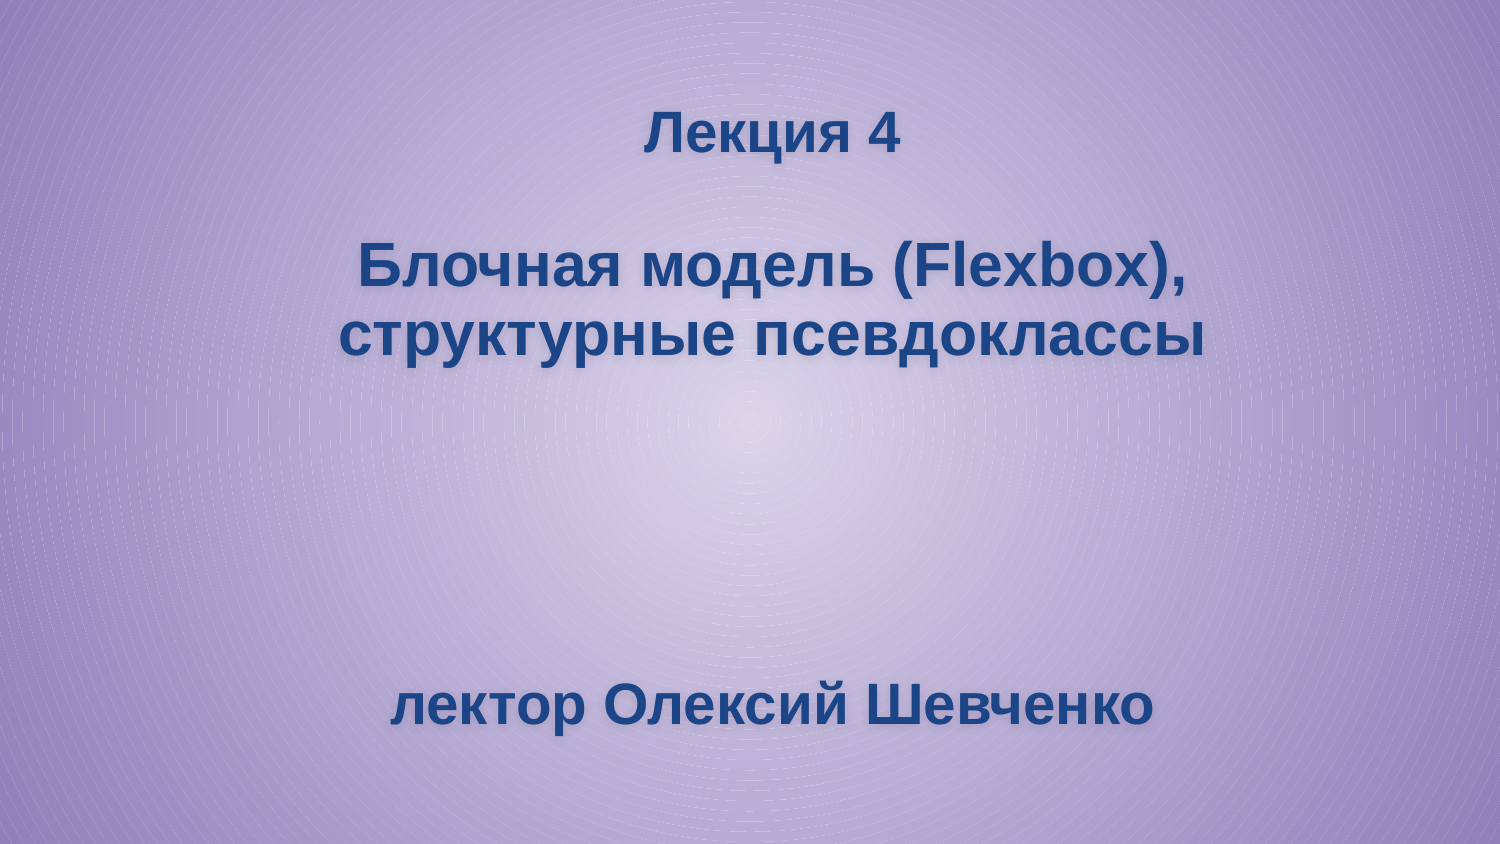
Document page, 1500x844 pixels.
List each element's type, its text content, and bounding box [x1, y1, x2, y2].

subtitle Лекция 4 Блочная модель (Flexbox), структурные псевдоклассы лектор Олексий Шевченко [58, 84, 1469, 815]
